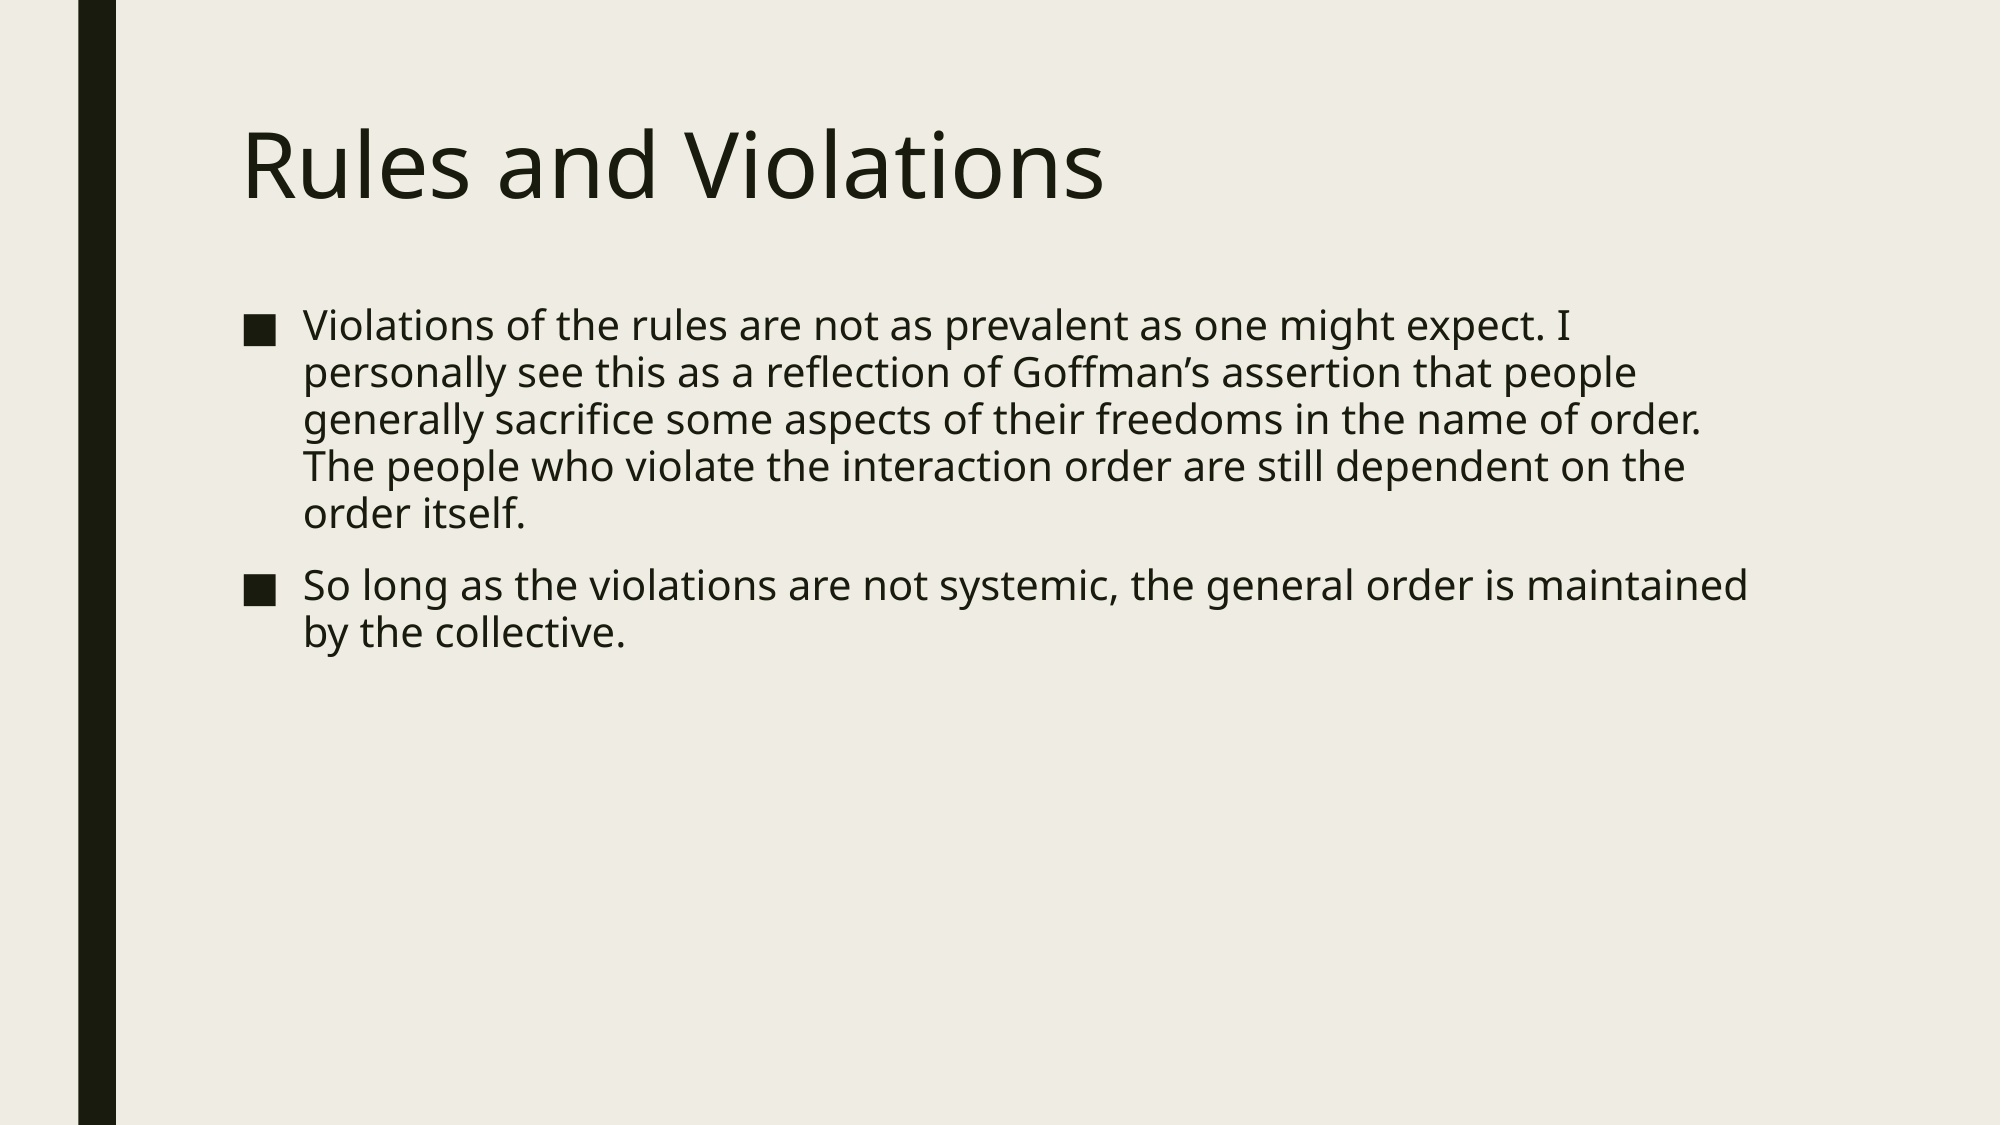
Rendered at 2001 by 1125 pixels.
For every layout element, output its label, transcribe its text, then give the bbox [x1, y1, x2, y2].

list Violations of the rules are not as prevalent as one might expect. I personally see this as a reflection of Goffman’s assertion that people generally sacrifice some aspects of their freedoms in the name of order. The people who violate the interaction order are still dependent on the order itself. So long as the violations are not systemic, the general order is maintained by the collective. [225, 295, 1800, 963]
title Rules and Violations [225, 112, 1800, 295]
